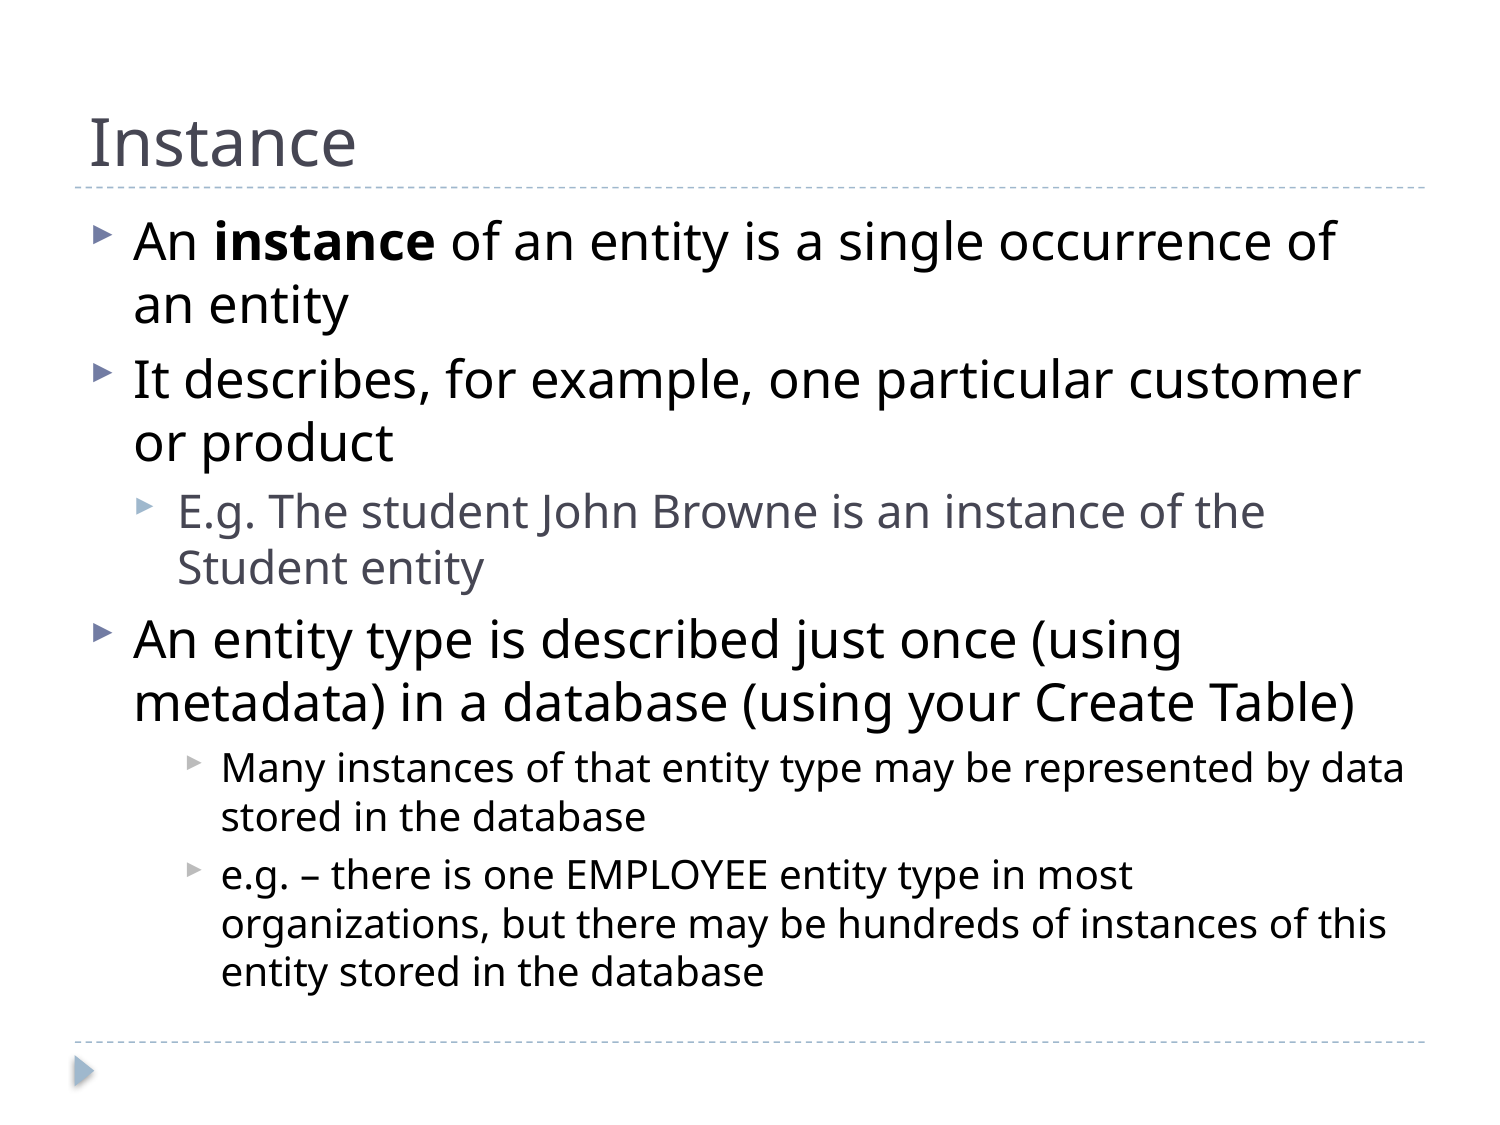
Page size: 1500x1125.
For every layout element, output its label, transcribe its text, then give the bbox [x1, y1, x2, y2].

list An instance of an entity is a single occurrence of an entity It describes, for example, one particular customer or product E.g. The student John Browne is an instance of the Student entity An entity type is described just once (using metadata) in a database (using your Create Table) Many instances of that entity type may be represented by data stored in the database e.g. – there is one EMPLOYEE entity type in most organizations, but there may be hundreds of instances of this entity stored in the database [75, 200, 1425, 1010]
title Instance [75, 24, 1425, 188]
